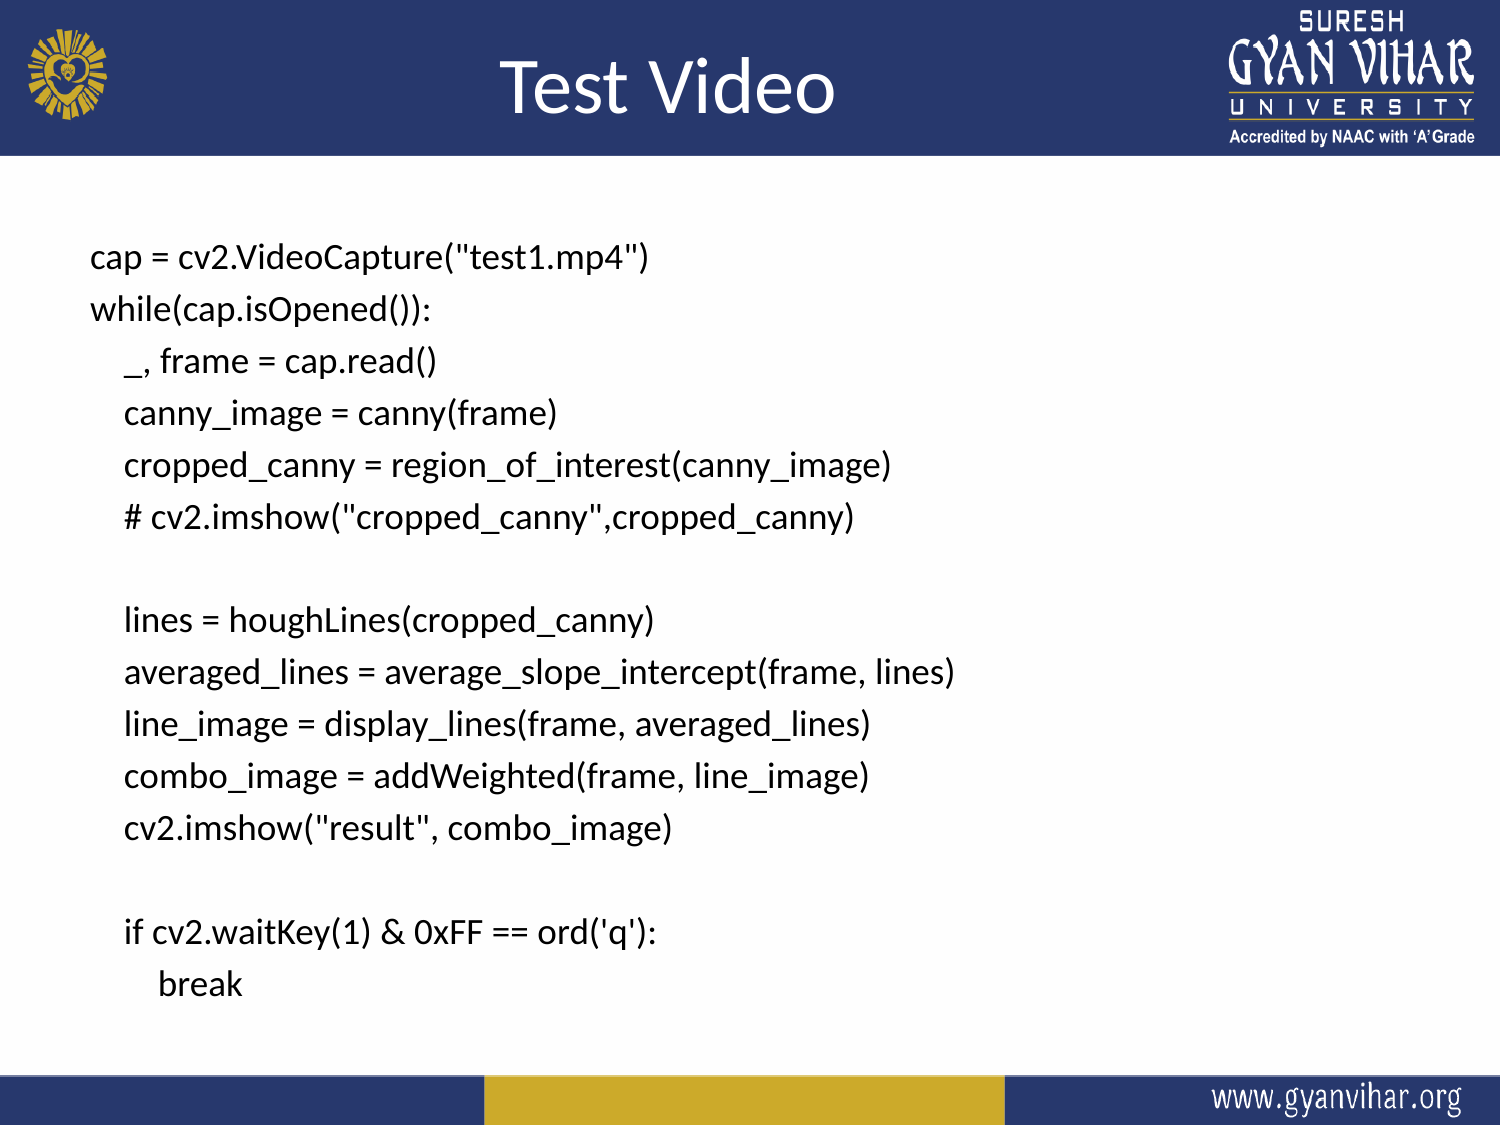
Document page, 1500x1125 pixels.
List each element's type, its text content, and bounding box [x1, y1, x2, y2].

subtitle cap = cv2.VideoCapture("test1.mp4") while(cap.isOpened()): _, frame = cap.read() canny_image = canny(frame) cropped_canny = region_of_interest(canny_image) # cv2.imshow("cropped_canny",cropped_canny) lines = houghLines(cropped_canny) averaged_lines = average_slope_intercept(frame, lines) line_image = display_lines(frame, averaged_lines) combo_image = addWeighted(frame, line_image) cv2.imshow("result", combo_image) if cv2.waitKey(1) & 0xFF == ord('q'): break [75, 224, 1425, 1013]
picture [0, 0, 1500, 1125]
title Test Video [112, 24, 1225, 138]
